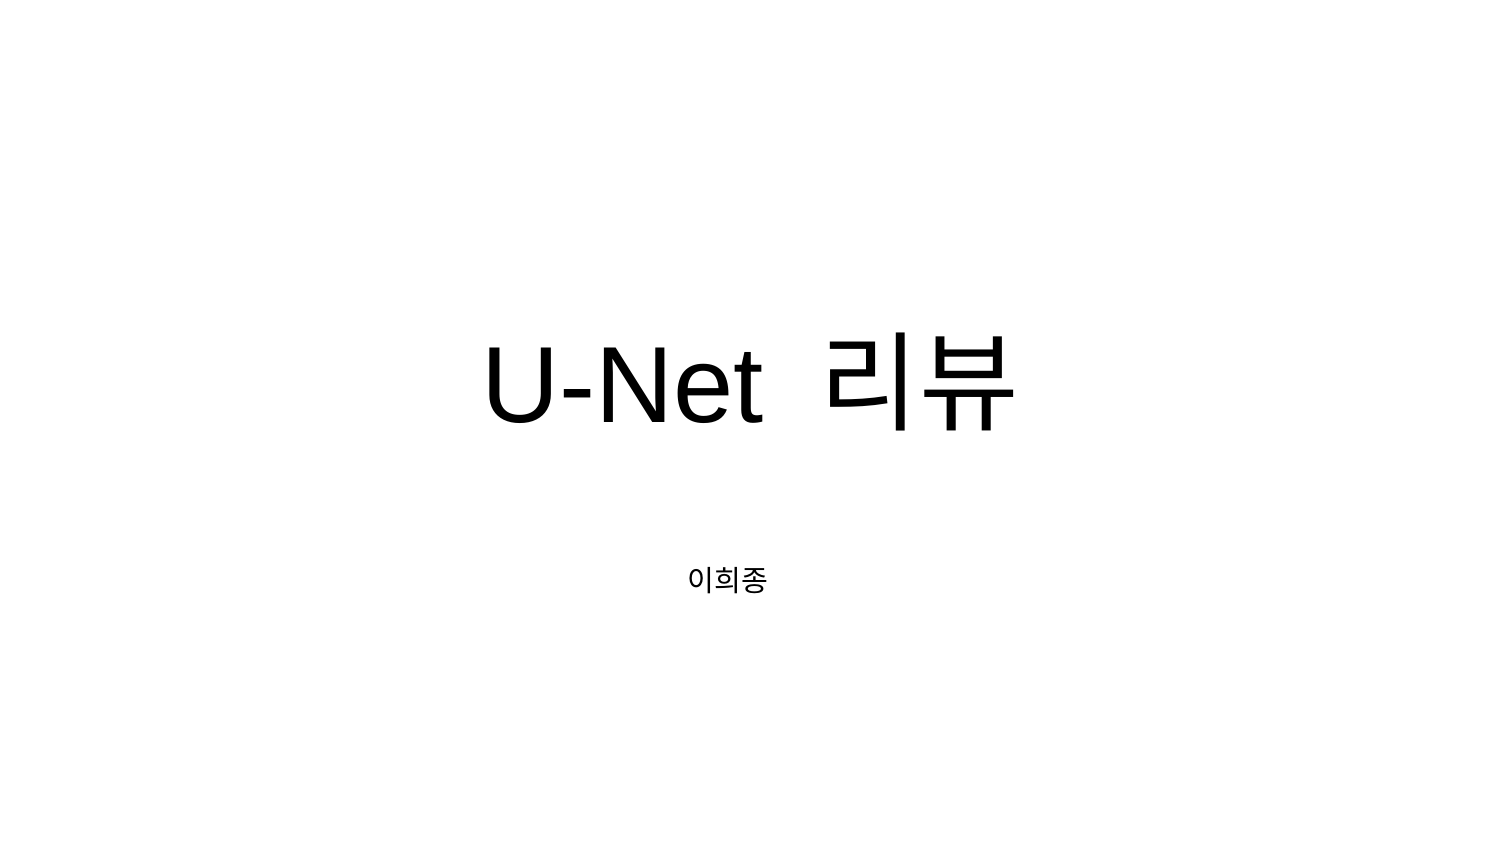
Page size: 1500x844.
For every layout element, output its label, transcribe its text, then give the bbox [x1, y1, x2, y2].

title U-Net 리뷰 [51, 122, 1449, 459]
text_box 이희종 [672, 547, 837, 613]
